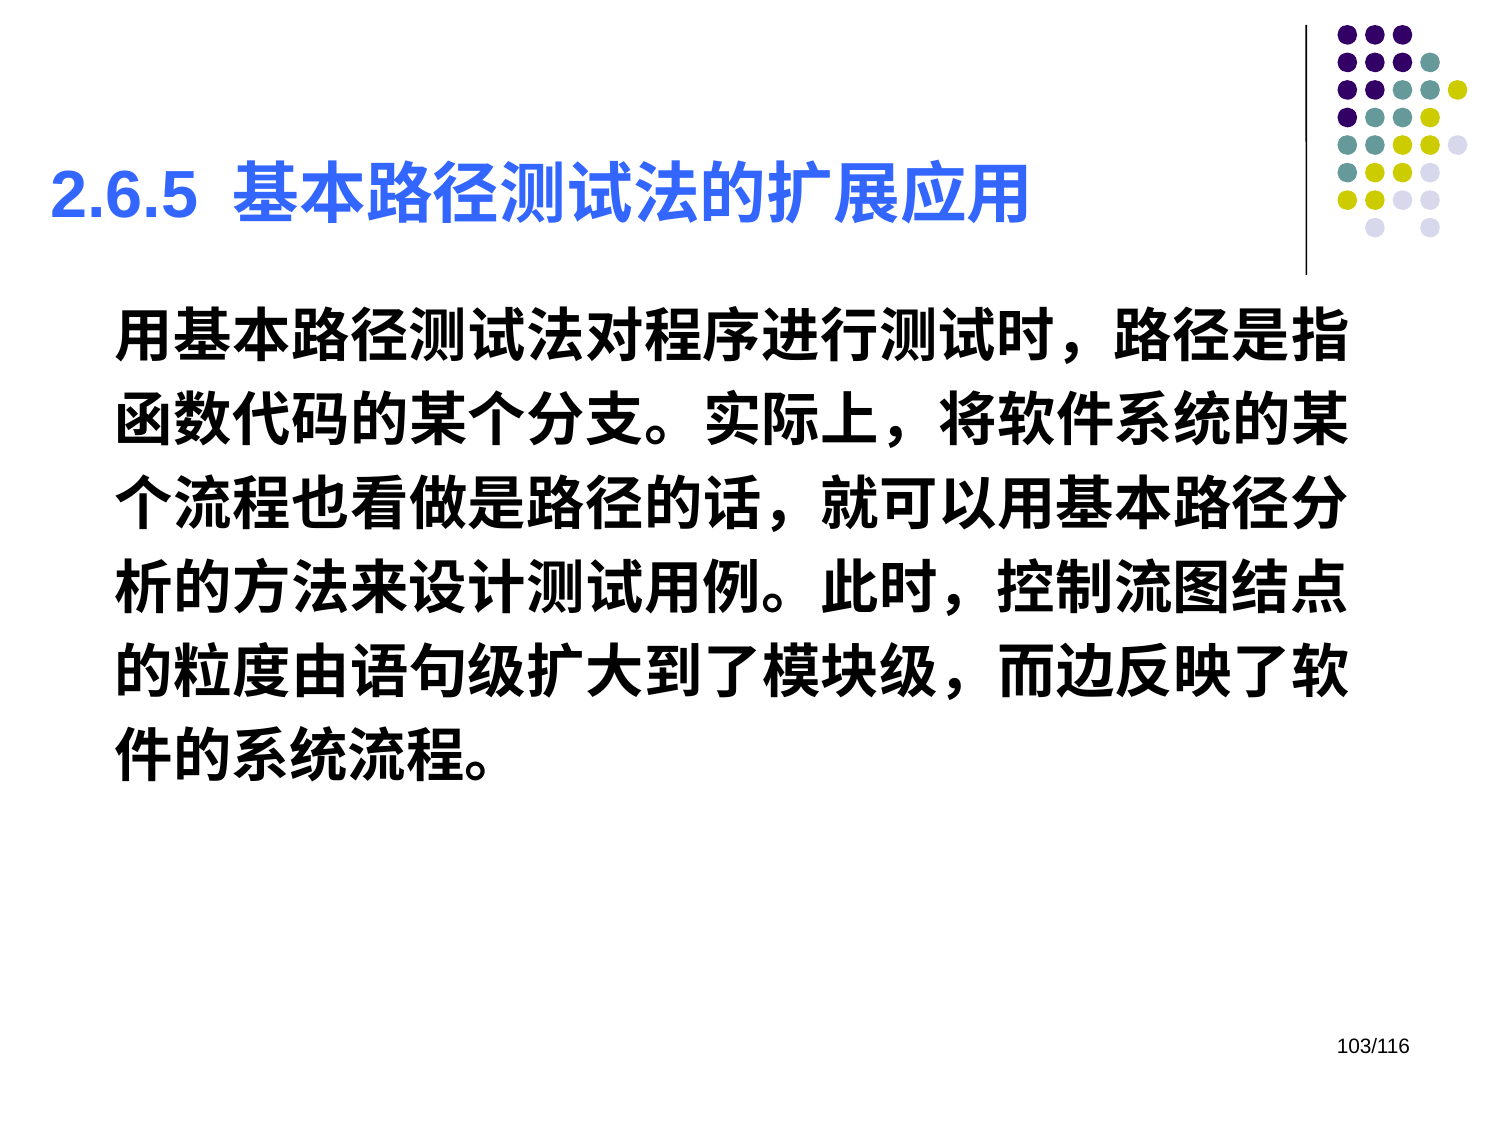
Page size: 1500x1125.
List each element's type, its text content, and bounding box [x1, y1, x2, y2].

text_box 用基本路径测试法对程序进行测试时，路径是指函数代码的某个分支。实际上，将软件系统的某个流程也看做是路径的话，就可以用基本路径分析的方法来设计测试用例。此时，控制流图结点的粒度由语句级扩大到了模块级，而边反映了软件的系统流程。 [100, 276, 1365, 879]
slide_number 103/116 [1074, 1025, 1425, 1100]
title 2.6.5 基本路径测试法的扩展应用 [35, 107, 1273, 239]
